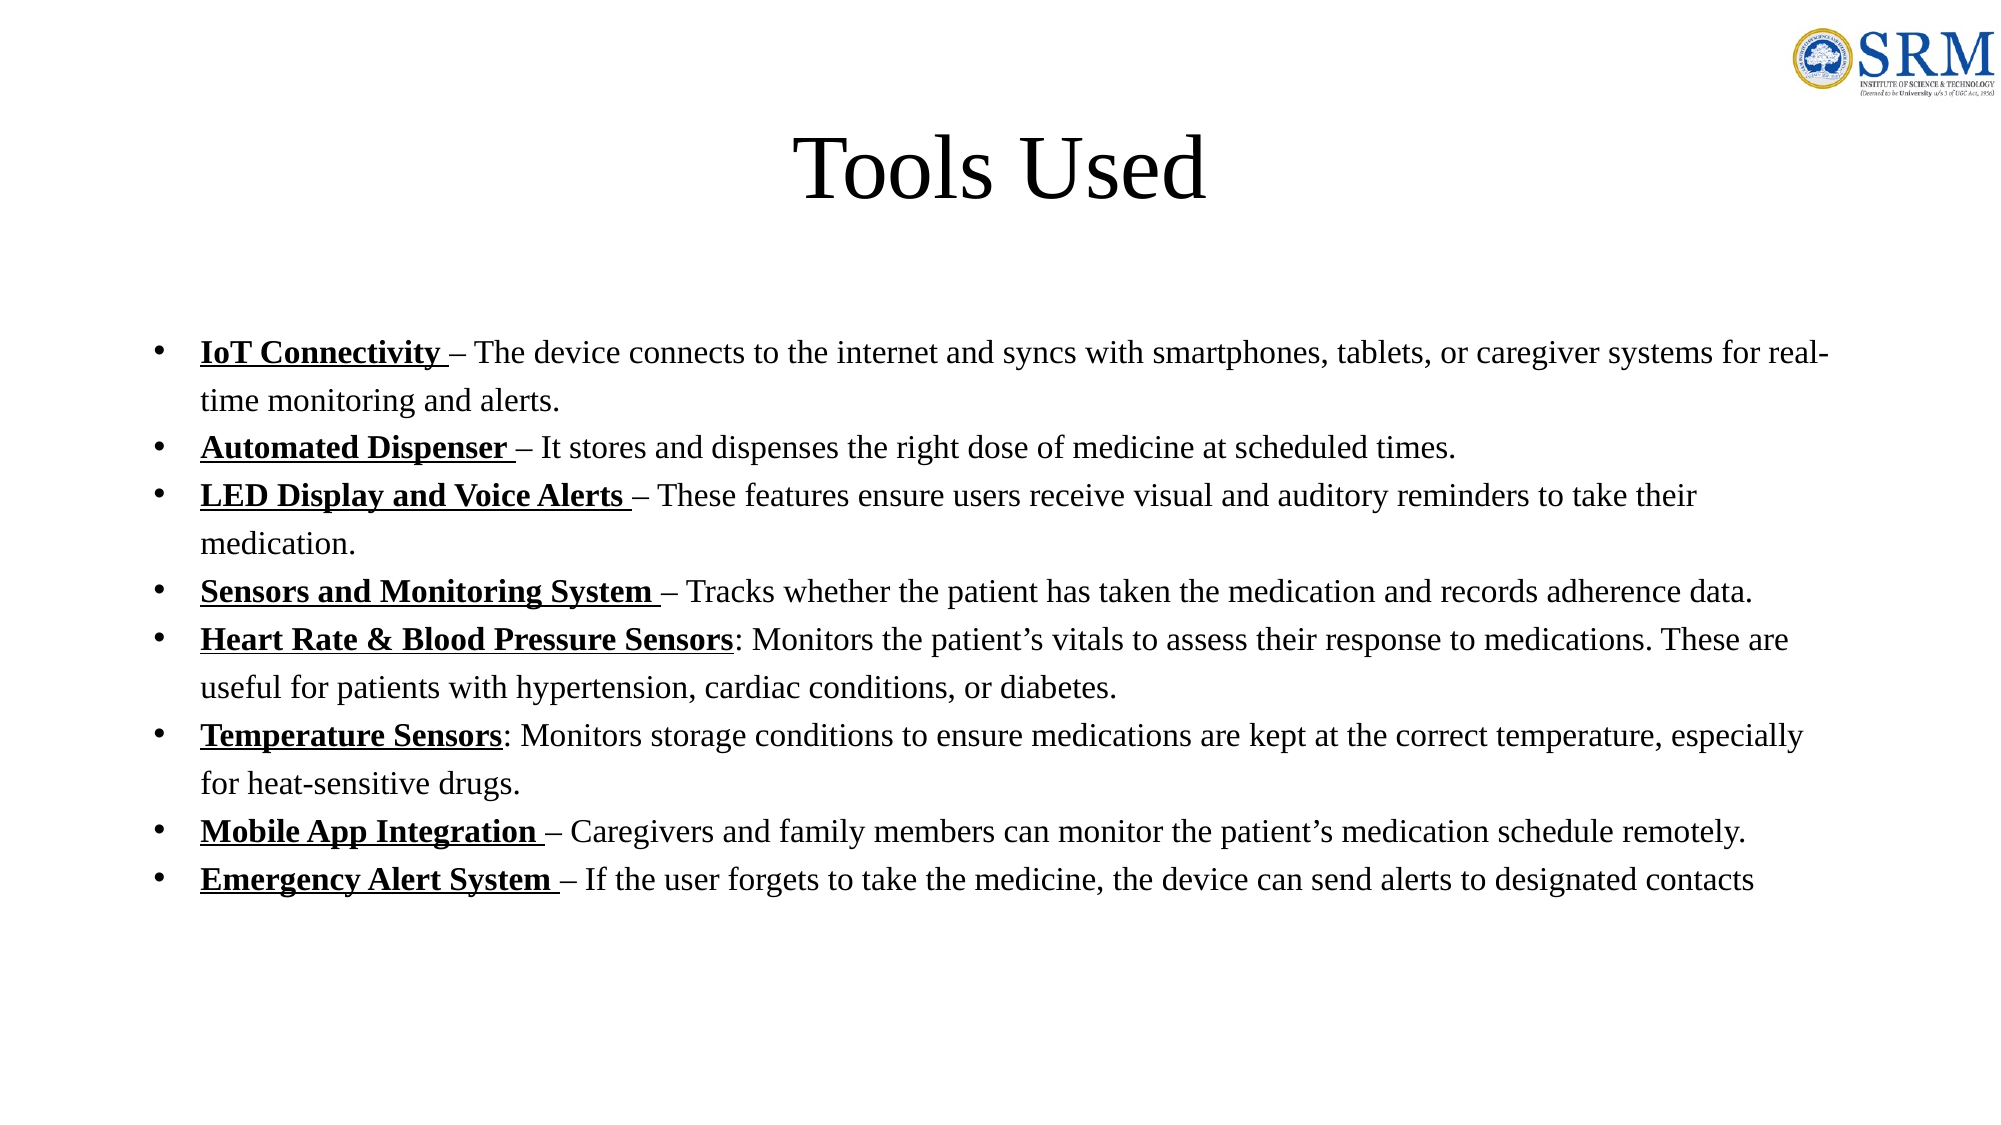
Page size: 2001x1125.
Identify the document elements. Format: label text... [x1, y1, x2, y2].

picture [1784, 0, 2000, 124]
title Tools Used [137, 59, 1863, 278]
list IoT Connectivity – The device connects to the internet and syncs with smartphones, tablets, or caregiver systems for real-time monitoring and alerts. Automated Dispenser – It stores and dispenses the right dose of medicine at scheduled times. LED Display and Voice Alerts – These features ensure users receive visual and auditory reminders to take their medication. Sensors and Monitoring System – Tracks whether the patient has taken the medication and records adherence data. Heart Rate & Blood Pressure Sensors: Monitors the patient’s vitals to assess their response to medications. These are useful for patients with hypertension, cardiac conditions, or diabetes. Temperature Sensors: Monitors storage conditions to ensure medications are kept at the correct temperature, especially for heat-sensitive drugs. Mobile App Integration – Caregivers and family members can monitor the patient’s medication schedule remotely. Emergency Alert System – If the user forgets to take the medicine, the device can send alerts to designated contacts [138, 314, 1864, 1029]
